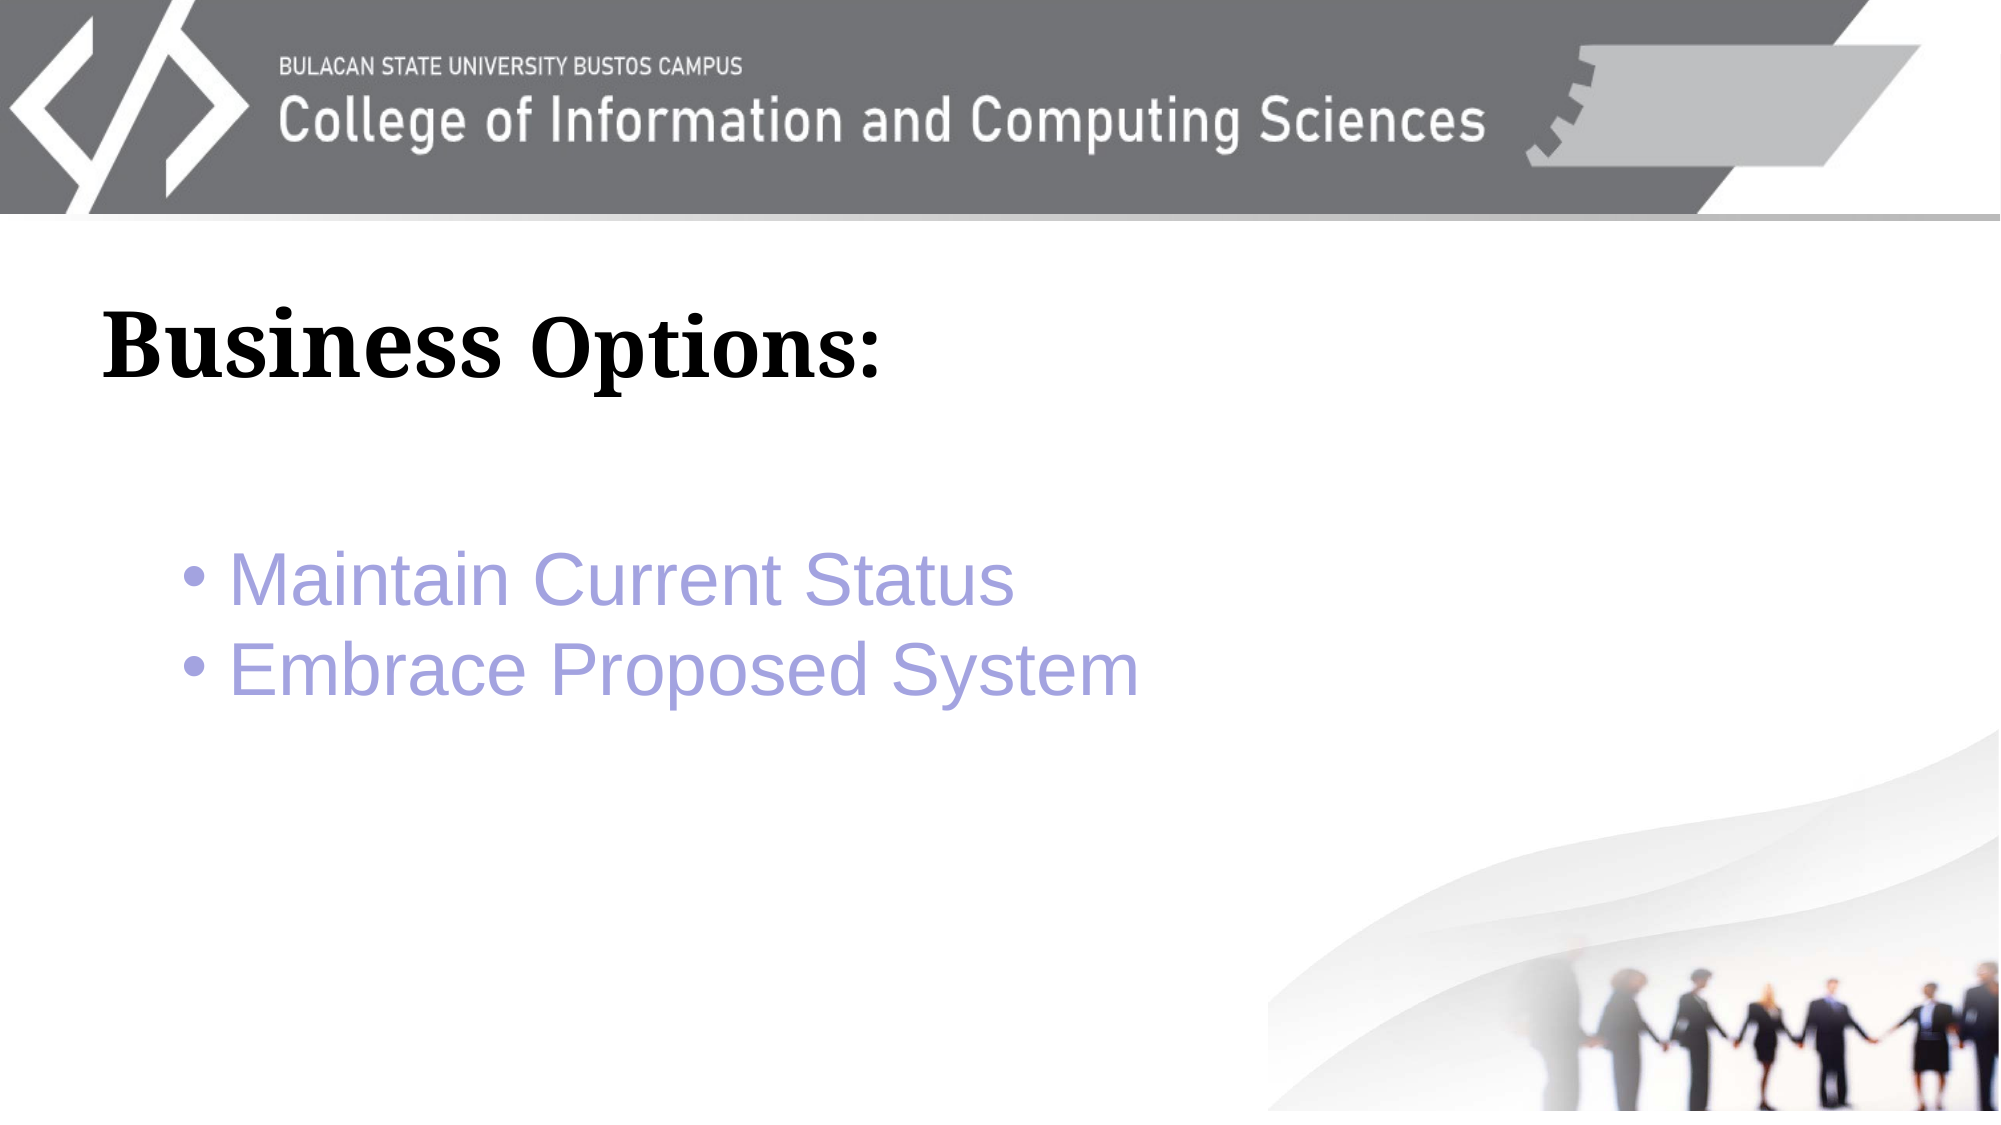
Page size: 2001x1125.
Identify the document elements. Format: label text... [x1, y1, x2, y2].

text_box Business Options: [86, 278, 977, 403]
picture [0, 0, 2000, 214]
picture [1268, 728, 1999, 1111]
text_box Maintain Current Status Embrace Proposed System [166, 523, 1272, 718]
